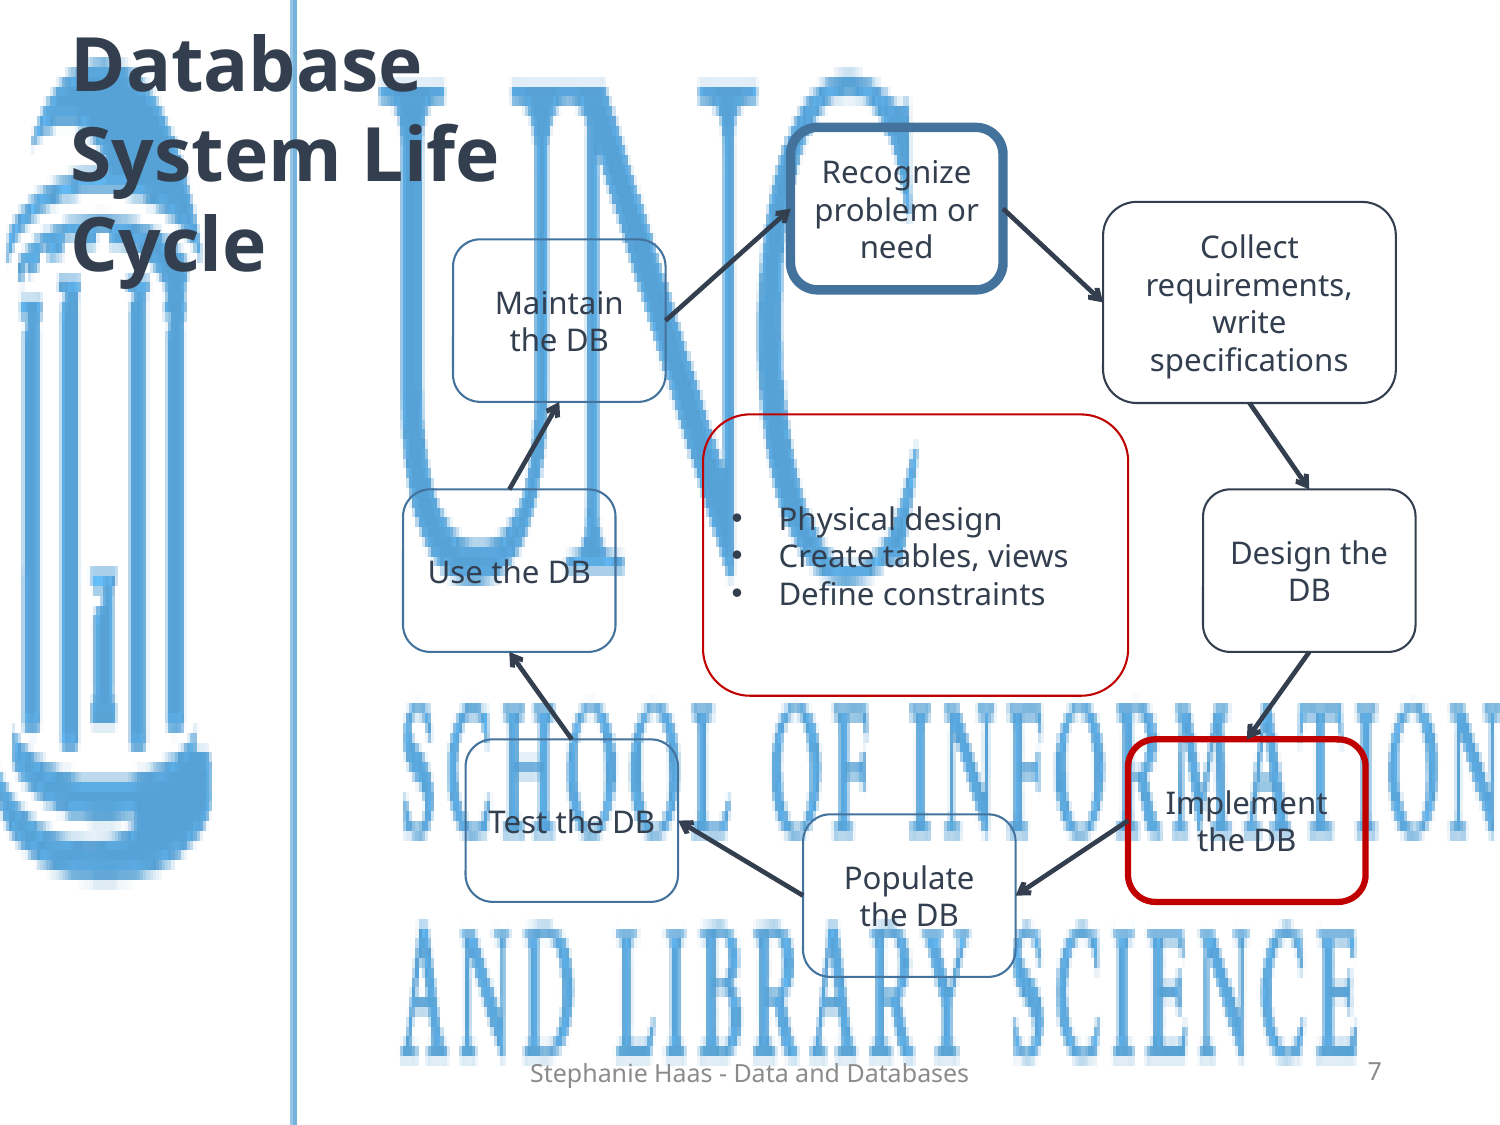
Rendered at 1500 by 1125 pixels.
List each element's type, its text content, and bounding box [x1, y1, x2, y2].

text_box Physical design Create tables, views Define constraints [702, 413, 1130, 697]
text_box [1249, 402, 1310, 490]
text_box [678, 820, 804, 896]
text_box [665, 208, 791, 321]
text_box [1246, 651, 1310, 740]
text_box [509, 651, 572, 740]
text_box Use the DB [401, 488, 617, 653]
slide_number 7 [1059, 1042, 1397, 1103]
text_box Maintain the DB [451, 238, 667, 403]
text_box Database System Life Cycle [55, 8, 588, 294]
picture [0, 0, 1500, 1125]
text_box Collect requirements, write specifications [1101, 200, 1397, 405]
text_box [1015, 820, 1129, 896]
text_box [1003, 208, 1104, 303]
text_box Recognize problem or need [789, 126, 1005, 291]
text_box Populate the DB [801, 813, 1017, 978]
text_box Implement the DB [1127, 738, 1367, 903]
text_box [509, 401, 560, 490]
text_box Test the DB [464, 738, 680, 903]
text_box Design the DB [1201, 488, 1417, 653]
footer Stephanie Haas - Data and Databases [496, 1042, 1004, 1103]
